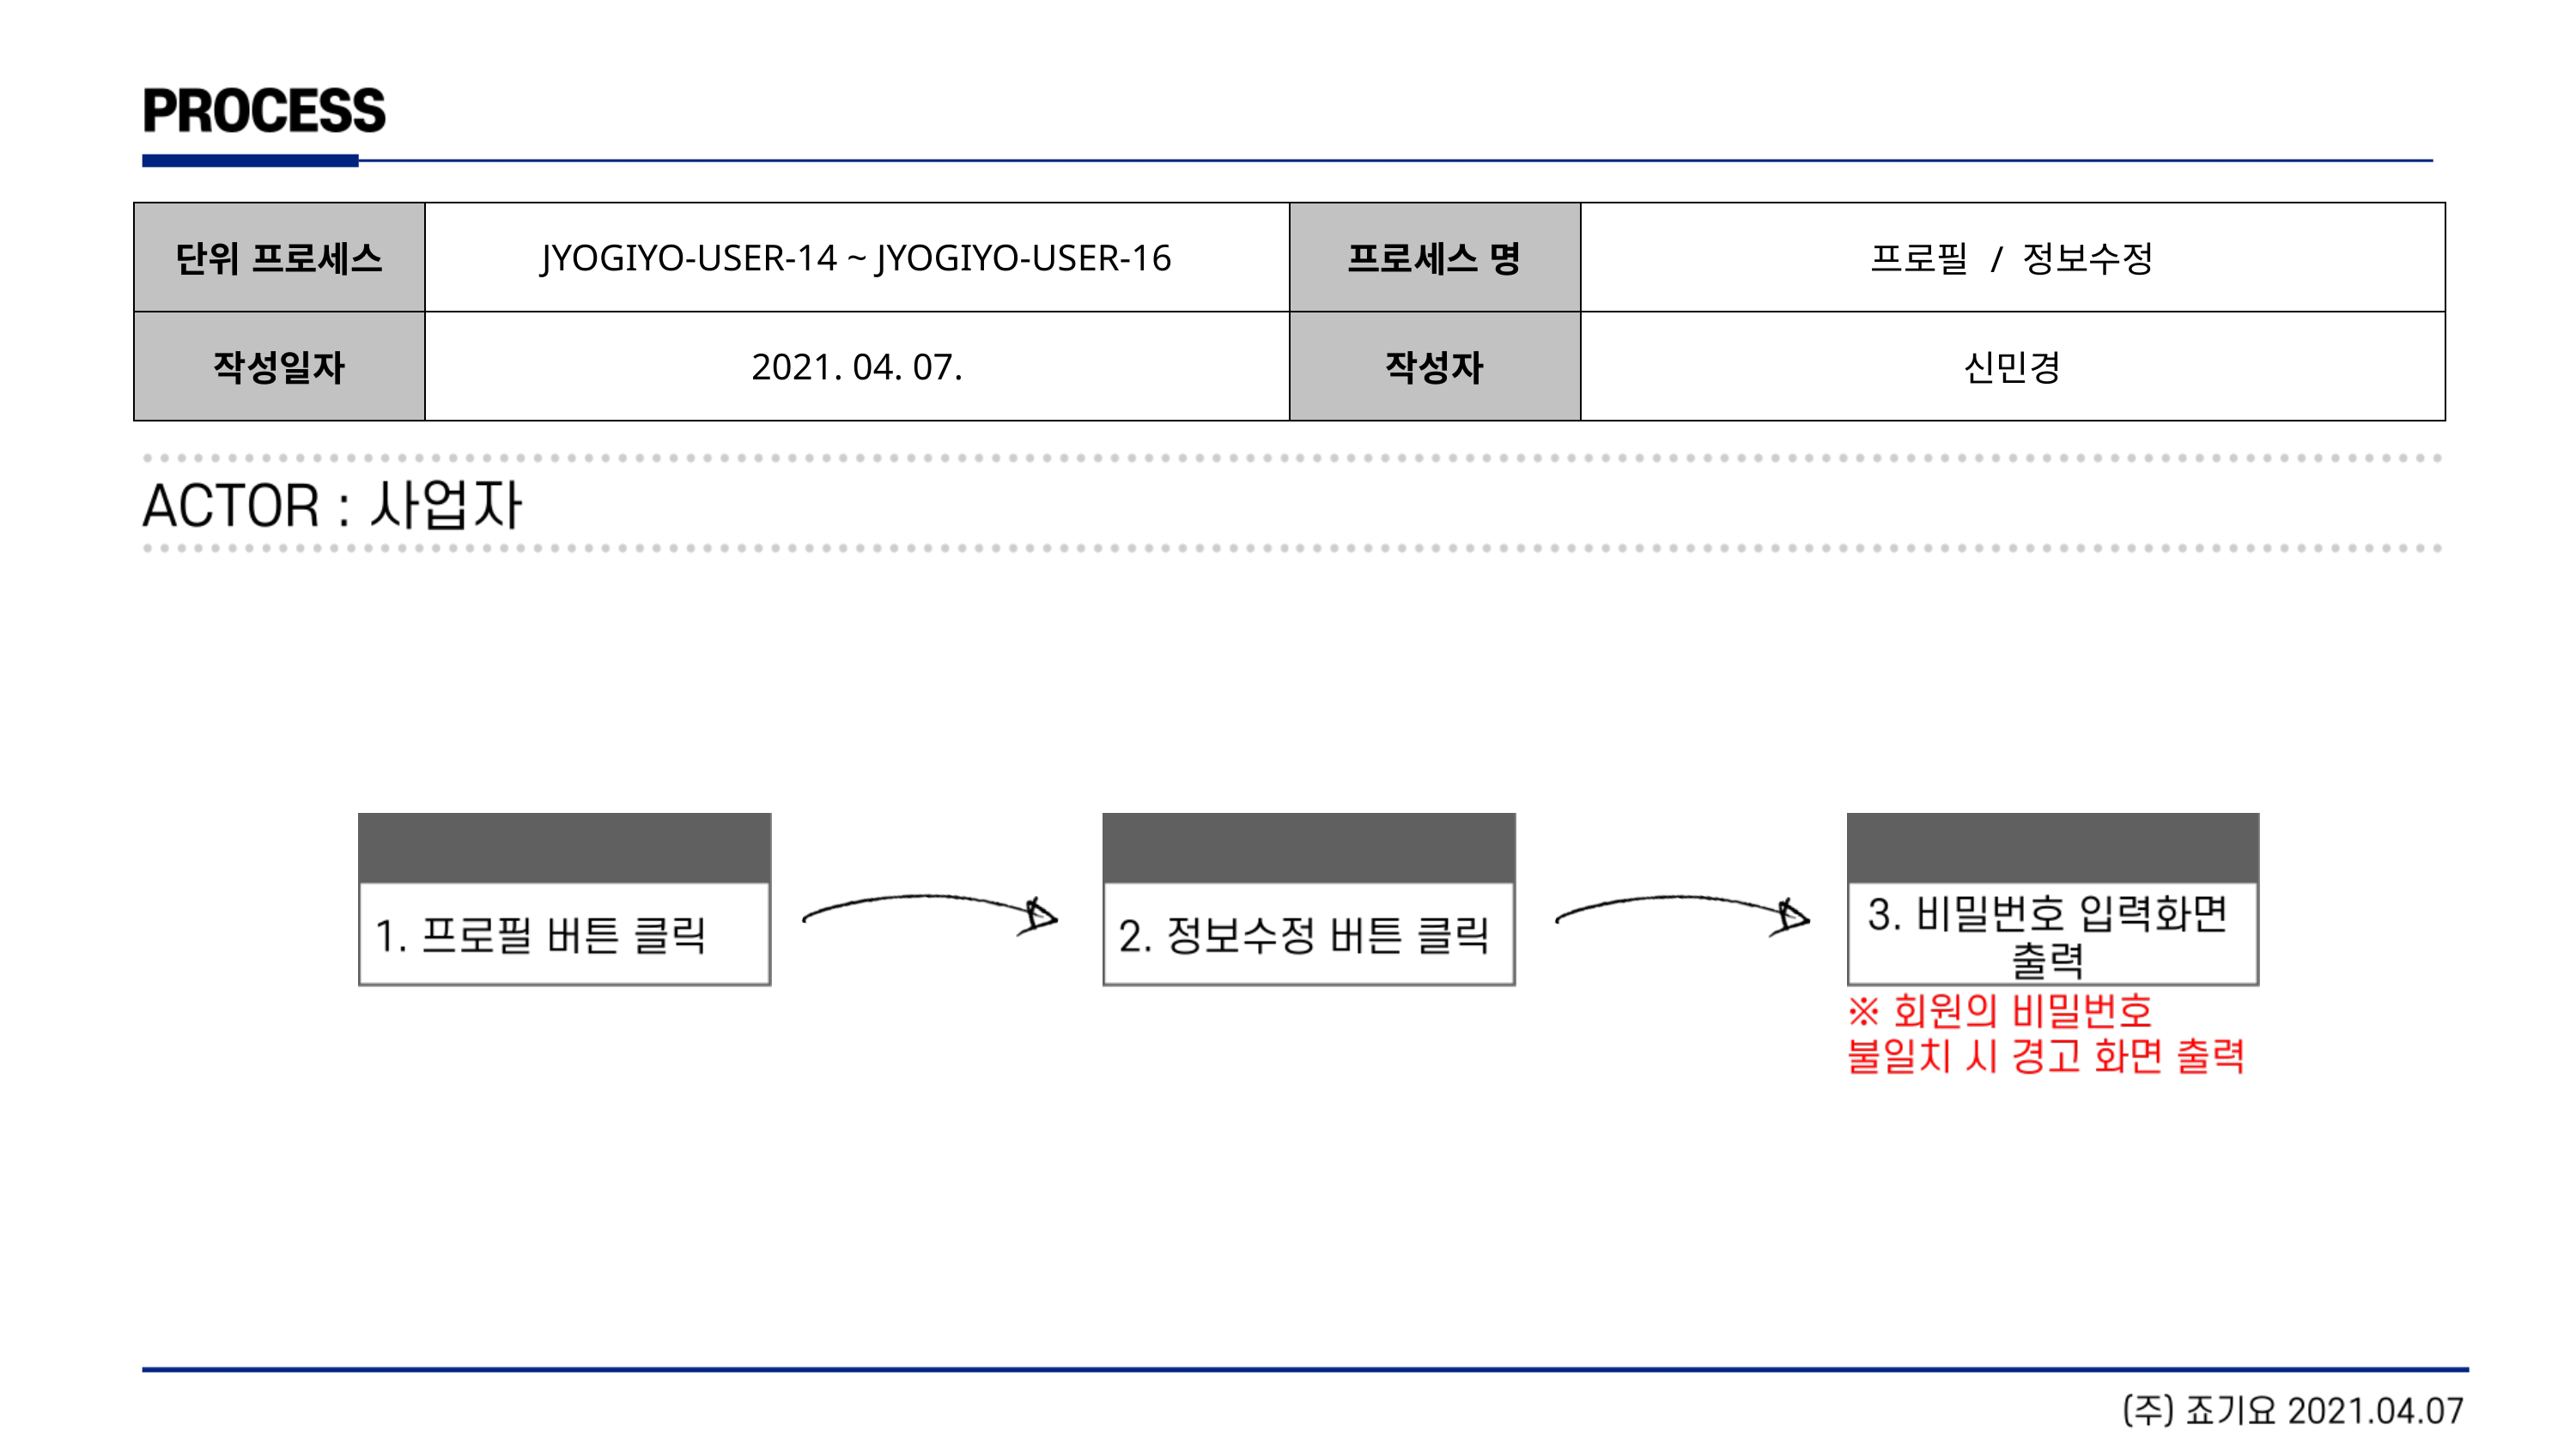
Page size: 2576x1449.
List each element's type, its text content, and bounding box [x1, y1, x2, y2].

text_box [142, 1367, 2470, 1373]
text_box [142, 154, 359, 168]
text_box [361, 159, 2434, 163]
table_header 프로세스 명 [1291, 203, 1580, 311]
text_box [142, 535, 2446, 561]
picture [2112, 1382, 2483, 1440]
table_cell 작성일자 [135, 312, 424, 420]
table_cell 작성자 [1291, 312, 1580, 420]
picture [134, 458, 556, 555]
picture [134, 64, 414, 160]
picture [1841, 979, 2271, 1094]
table_header JYOGIYO-USER-14 ~ JYOGIYO-USER-16 [426, 203, 1289, 311]
table_cell 2021. 04. 07. [426, 312, 1289, 420]
table_header 프로필 / 정보수정 [1582, 203, 2445, 311]
table_cell 신민경 [1582, 312, 2445, 420]
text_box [142, 445, 2446, 471]
table_header 단위 프로세스 [135, 203, 424, 311]
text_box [358, 813, 2260, 1077]
